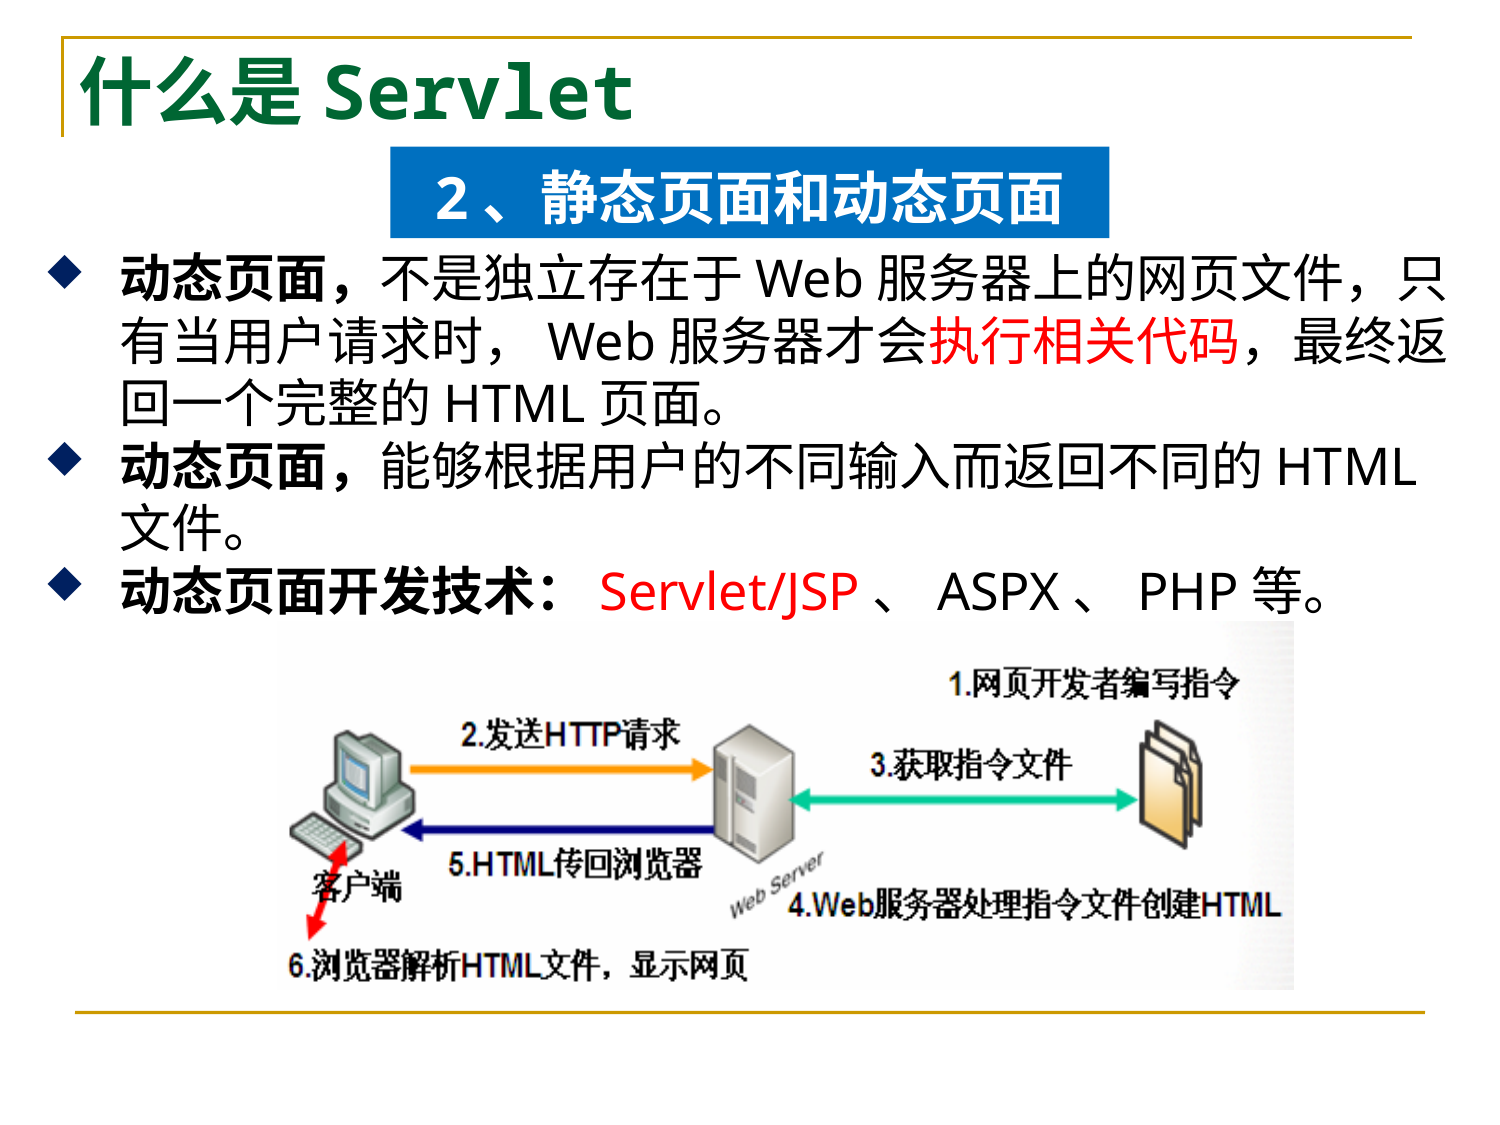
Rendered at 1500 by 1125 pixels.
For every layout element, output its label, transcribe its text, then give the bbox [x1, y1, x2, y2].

text_box 动态页面，不是独立存在于Web服务器上的网页文件，只有当用户请求时，Web服务器才会执行相关代码，最终返回一个完整的HTML页面。 动态页面，能够根据用户的不同输入而返回不同的HTML文件。 动态页面开发技术：Servlet/JSP、ASPX、PHP等。 [29, 238, 1471, 691]
picture [277, 621, 1294, 990]
text_box 2、静态页面和动态页面 [390, 146, 1110, 239]
title 什么是Servlet [63, 0, 987, 142]
